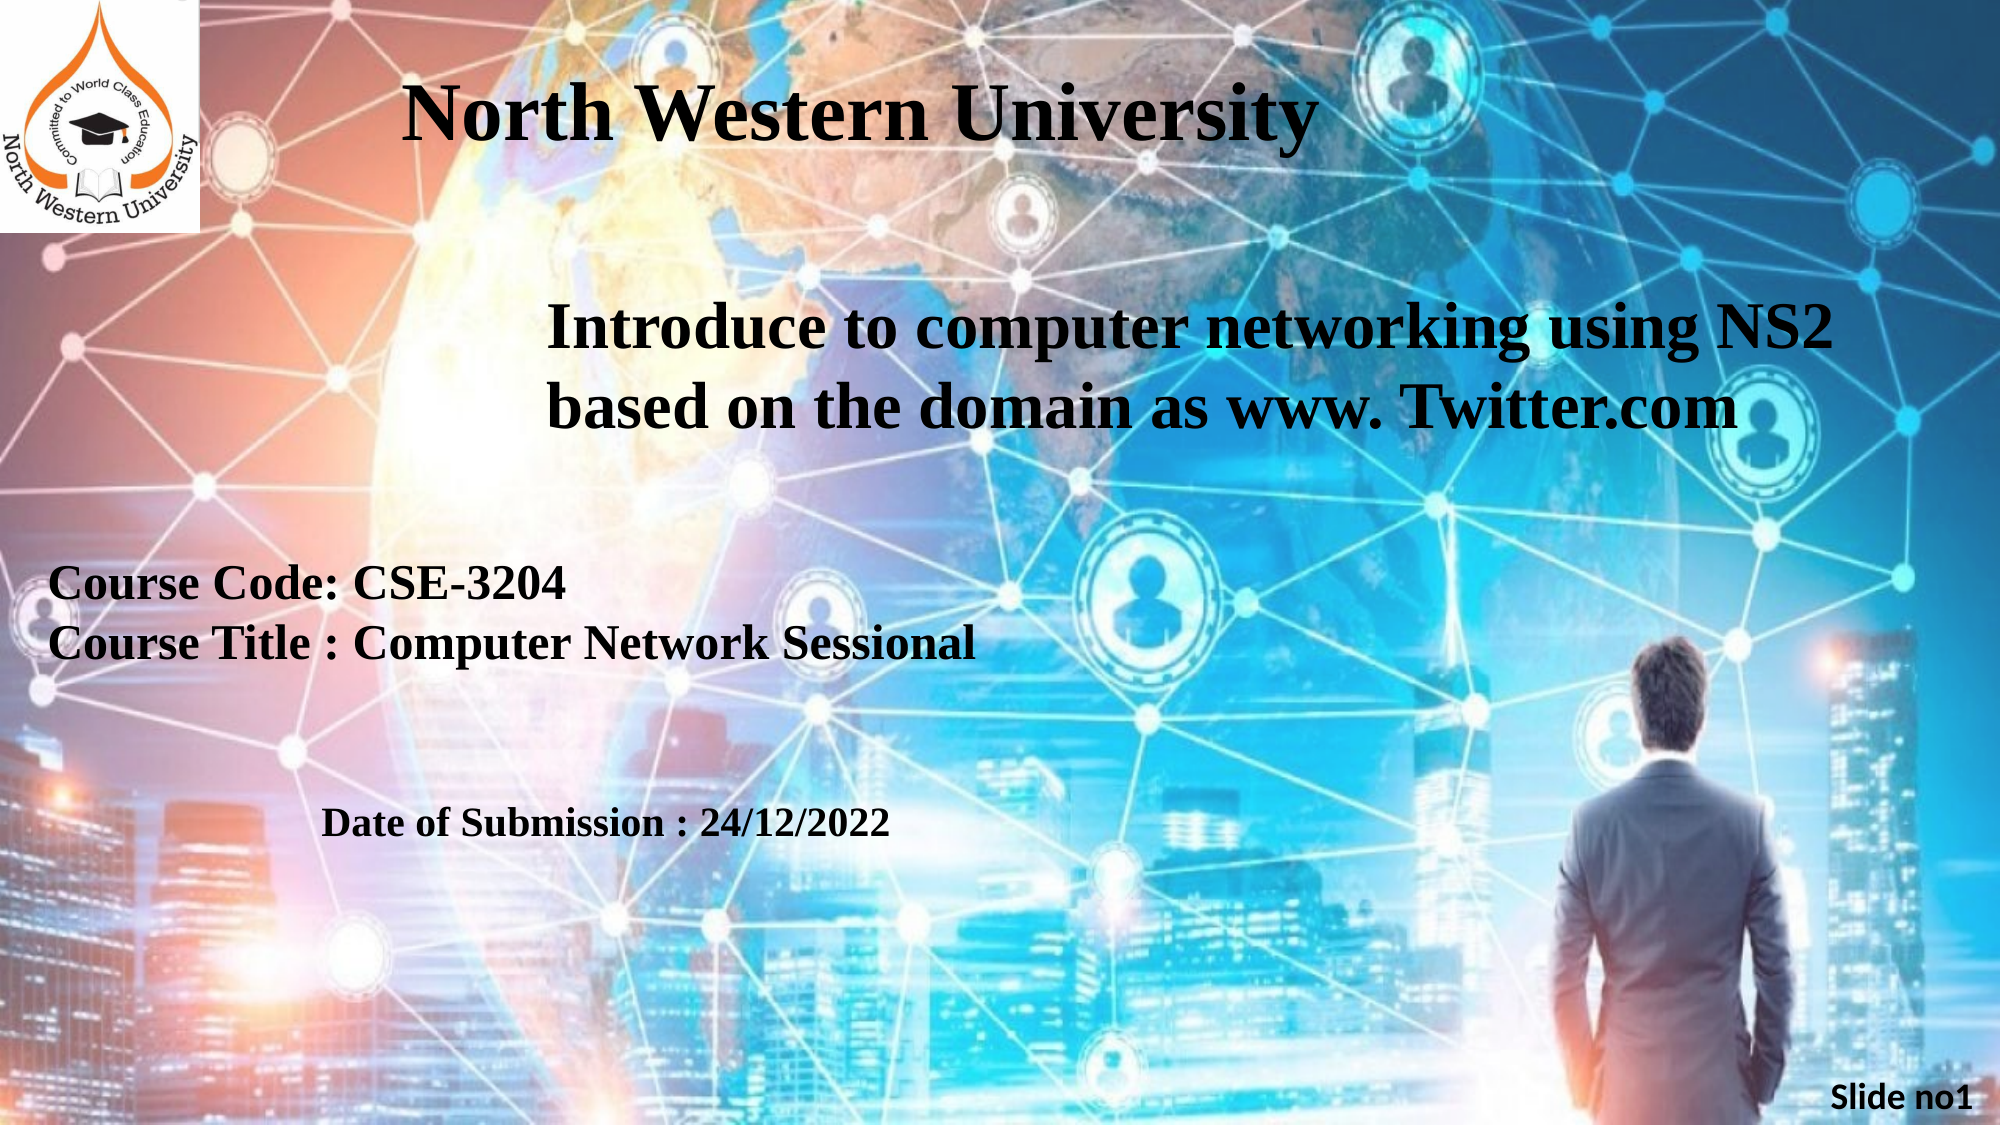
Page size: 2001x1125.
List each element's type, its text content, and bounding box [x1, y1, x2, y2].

text_box Course Code: CSE-3204 Course Title : Computer Network Sessional [32, 542, 1023, 677]
text_box Slide no1 [1815, 1064, 2000, 1125]
text_box Introduce to computer networking using NS2 based on the domain as www. Twitter.com [531, 274, 1865, 450]
picture [0, 0, 200, 233]
text_box North Western University [386, 50, 1353, 165]
text_box Date of Submission : 24/12/2022 [306, 786, 939, 852]
